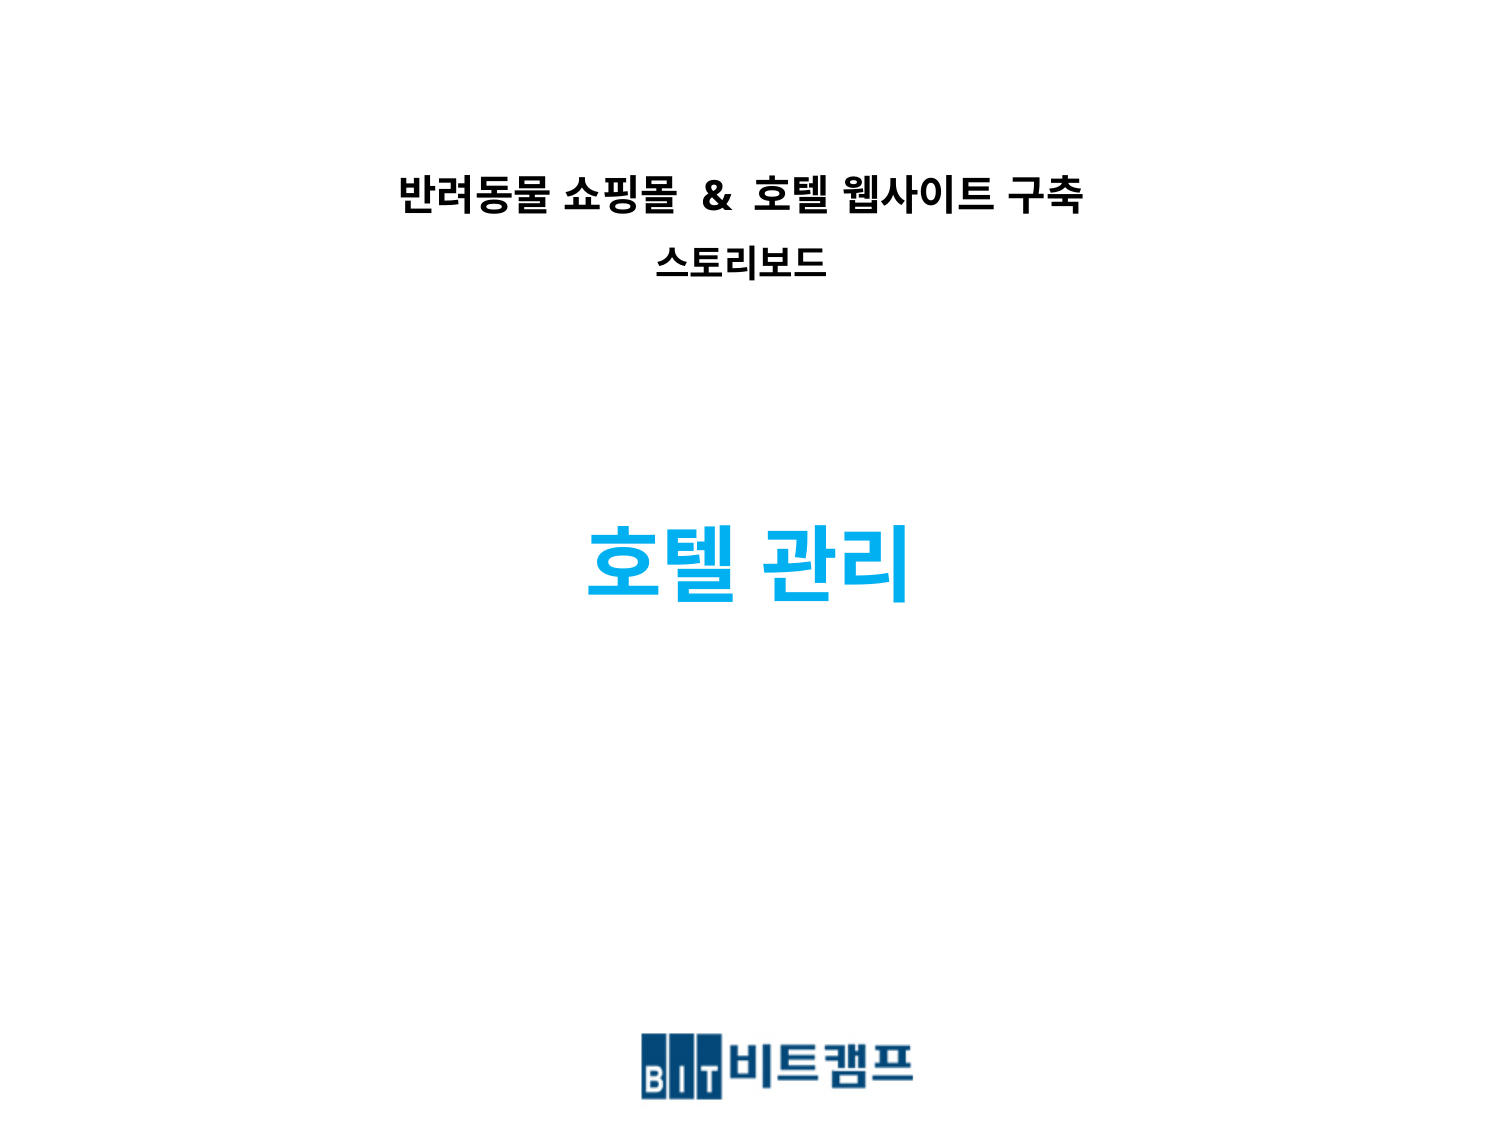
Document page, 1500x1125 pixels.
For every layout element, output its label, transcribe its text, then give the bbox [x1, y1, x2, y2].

picture [545, 1007, 955, 1125]
text_box 호텔 관리 [317, 383, 1183, 742]
